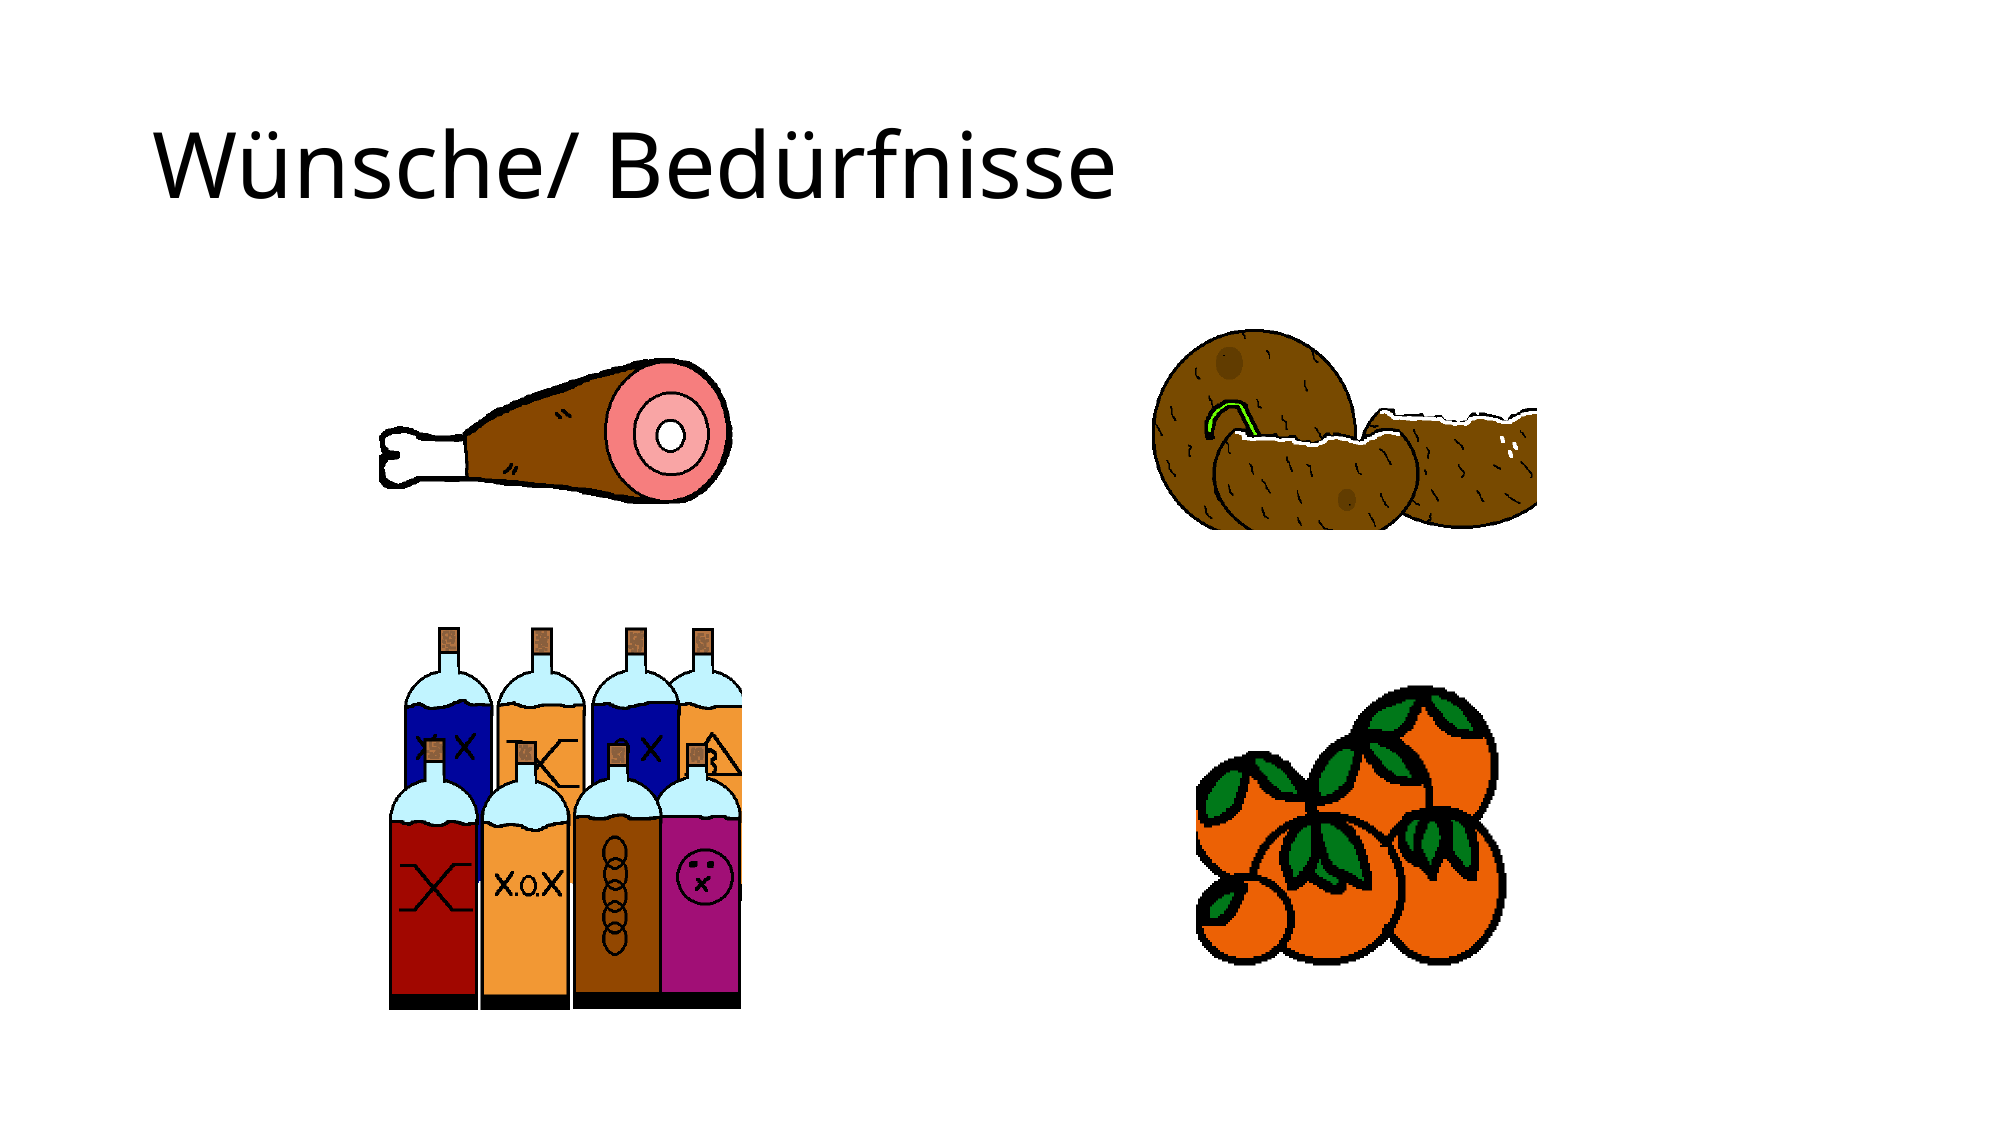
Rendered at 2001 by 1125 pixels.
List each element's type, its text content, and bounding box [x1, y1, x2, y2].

picture [1196, 636, 1510, 1052]
picture [379, 283, 742, 1010]
title Wünsche/ Bedürfnisse [137, 59, 1863, 278]
picture [1152, 217, 1537, 530]
